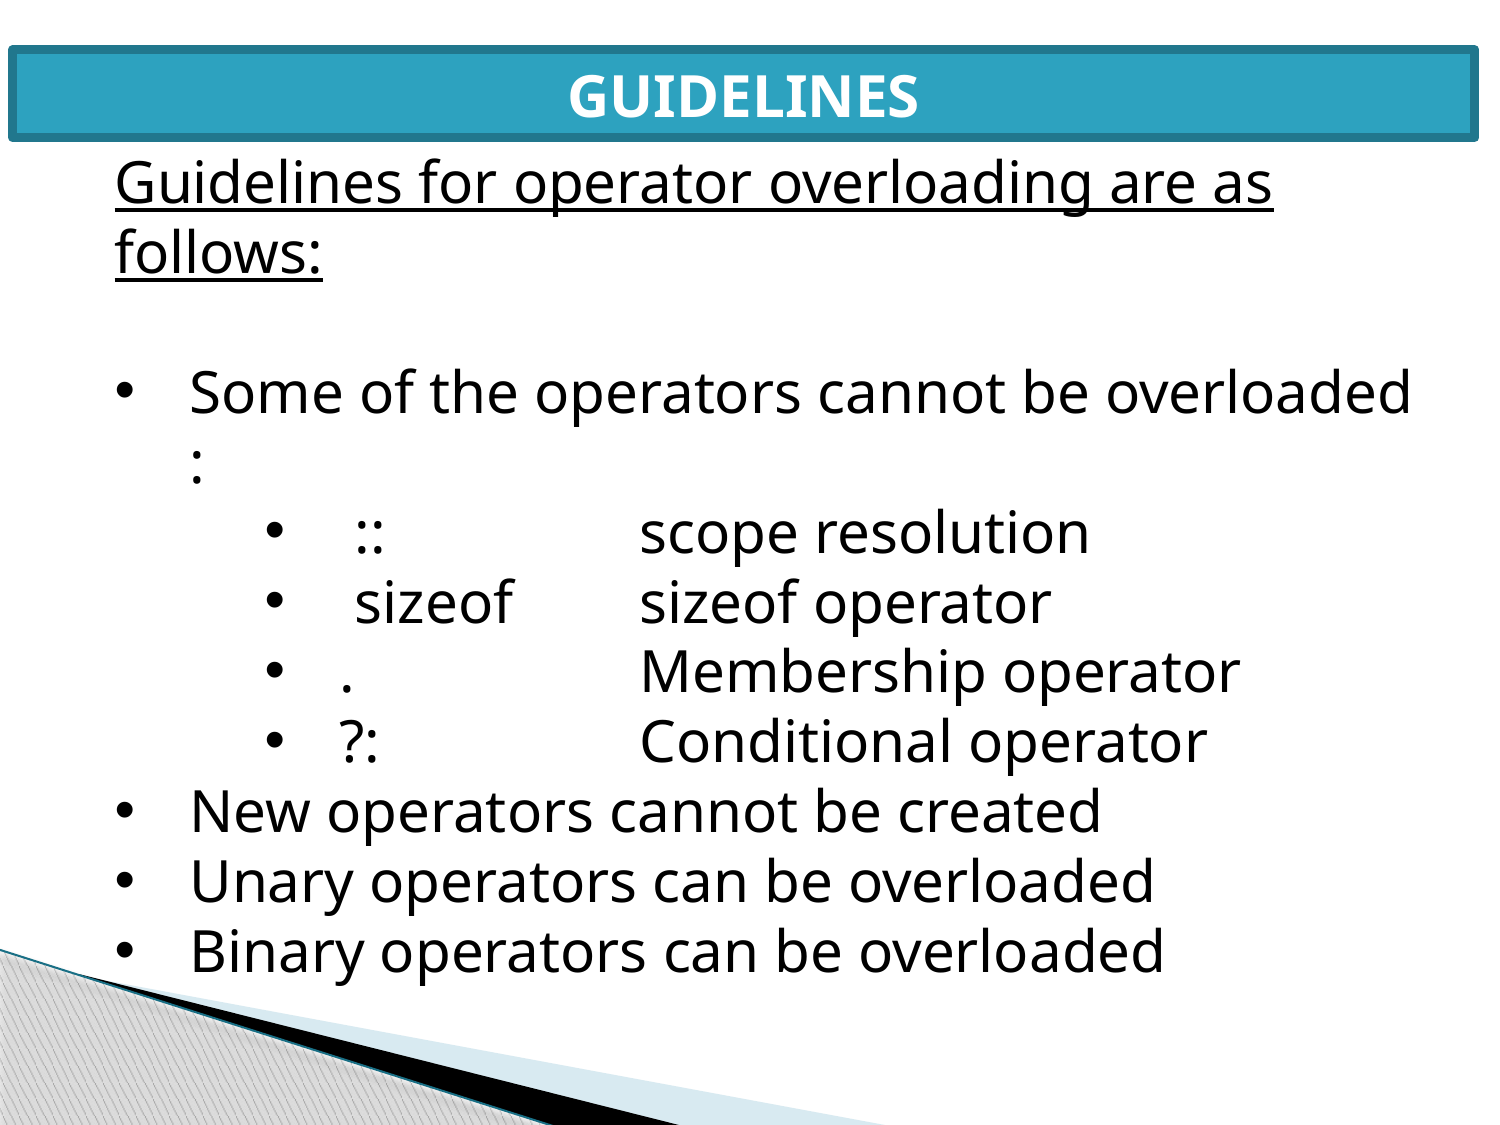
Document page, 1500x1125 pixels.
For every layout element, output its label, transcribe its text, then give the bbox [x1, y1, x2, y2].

text_box Guidelines for operator overloading are as follows: Some of the operators cannot be overloaded : :: scope resolution sizeof sizeof operator . Membership operator ?: Conditional operator New operators cannot be created Unary operators can be overloaded Binary operators can be overloaded [99, 137, 1438, 992]
text_box GUIDELINES [8, 45, 1479, 142]
